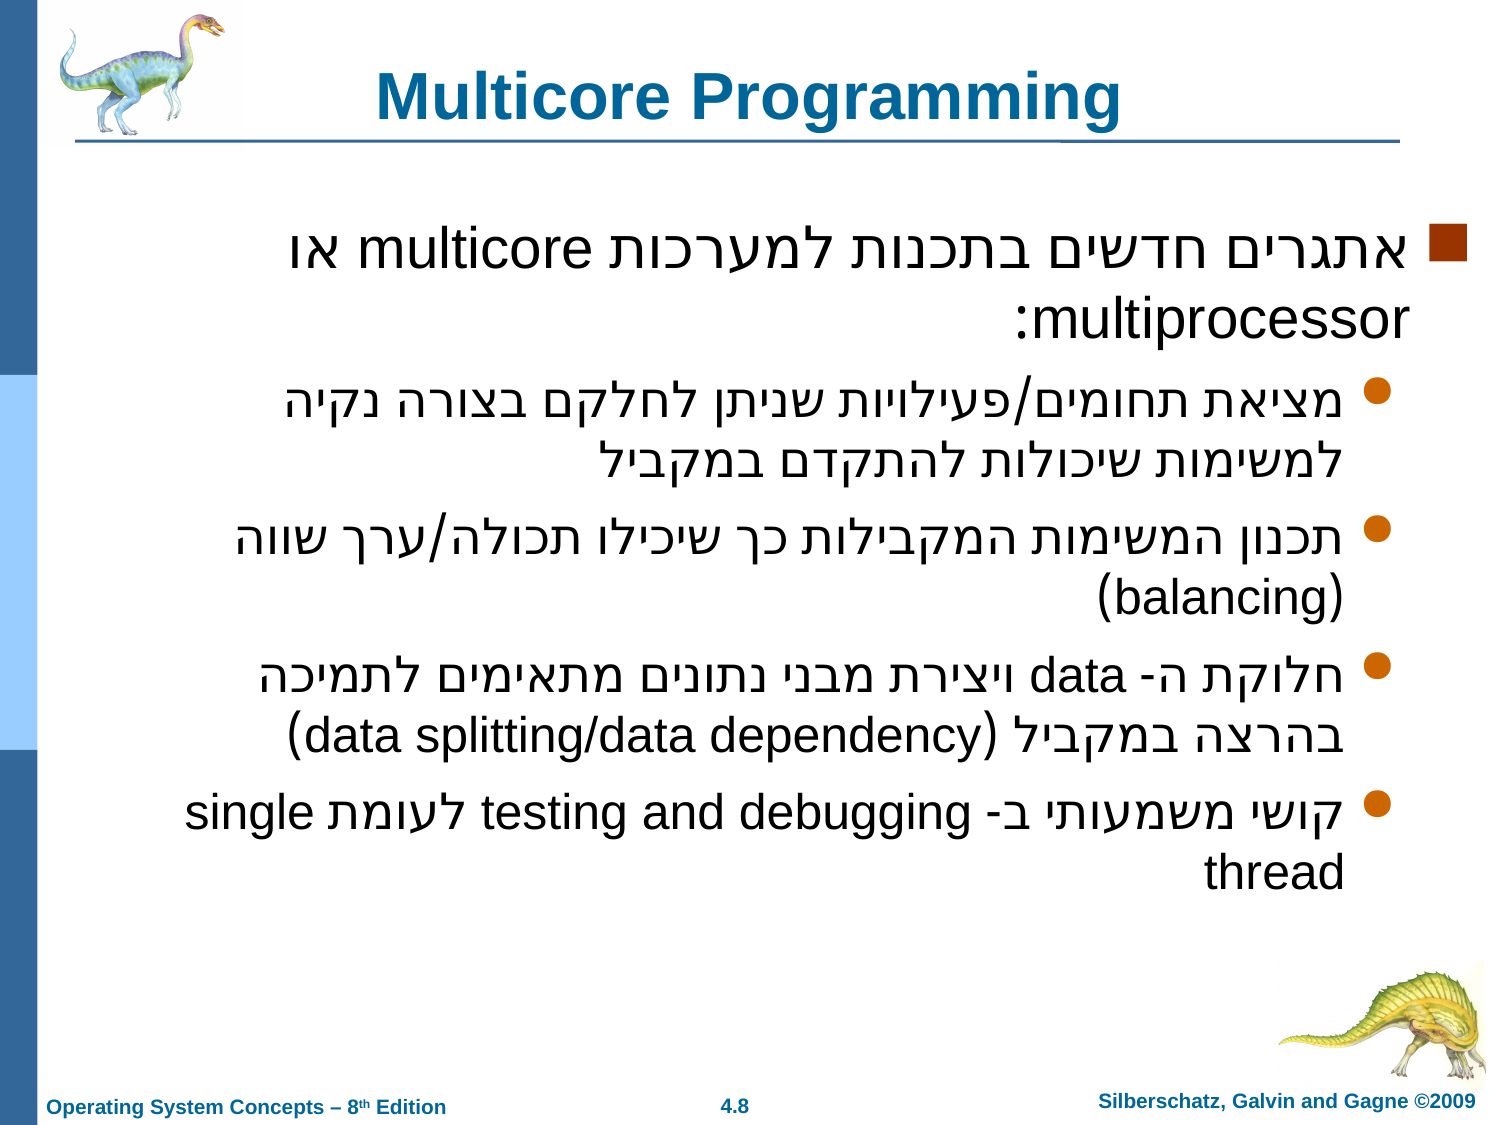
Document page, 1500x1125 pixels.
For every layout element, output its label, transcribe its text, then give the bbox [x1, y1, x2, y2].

picture [46, 0, 243, 149]
list אתגרים חדשים בתכנות למערכות multicore או multiprocessor: מציאת תחומים/פעילויות שניתן לחלקם בצורה נקיה למשימות שיכולות להתקדם במקביל תכנון המשימות המקבילות כך שיכילו תכולה/ערך שווה (balancing) חלוקת ה- data ויצירת מבני נתונים מתאימים לתמיכה בהרצה במקביל (data splitting/data dependency) קושי משמעותי ב- testing and debugging לעומת single thread [132, 202, 1483, 946]
title Multicore Programming [75, 45, 1425, 141]
picture [1275, 959, 1486, 1090]
